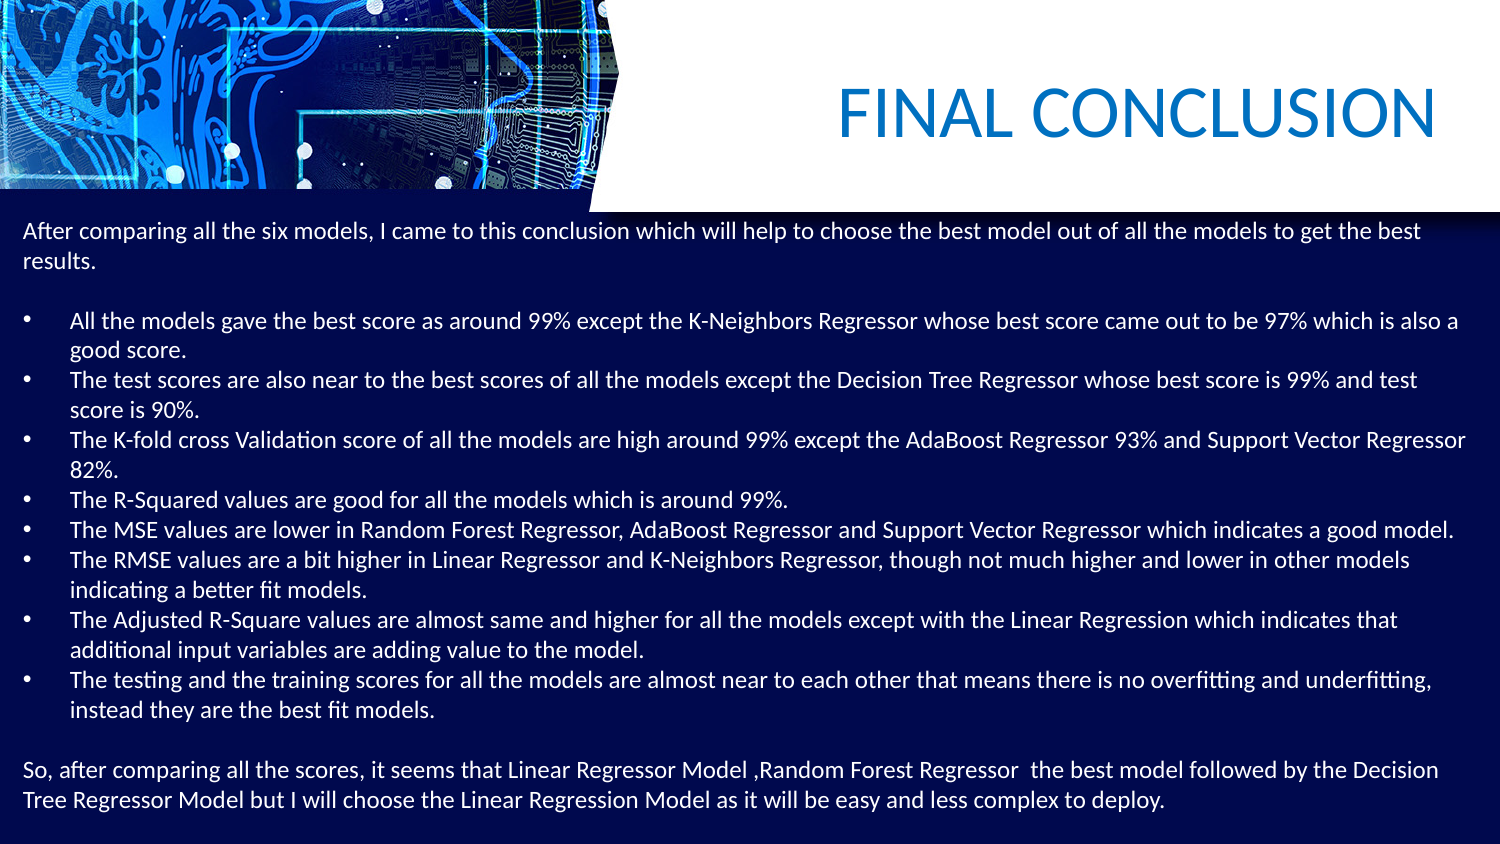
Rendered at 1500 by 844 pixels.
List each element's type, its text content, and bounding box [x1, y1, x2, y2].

picture [0, 0, 1500, 844]
text_box After comparing all the six models, I came to this conclusion which will help to choose the best model out of all the models to get the best results. All the models gave the best score as around 99% except the K-Neighbors Regressor whose best score came out to be 97% which is also a good score. The test scores are also near to the best scores of all the models except the Decision Tree Regressor whose best score is 99% and test score is 90%. The K-fold cross Validation score of all the models are high around 99% except the AdaBoost Regressor 93% and Support Vector Regressor 82%. The R-Squared values are good for all the models which is around 99%. The MSE values are lower in Random Forest Regressor, AdaBoost Regressor and Support Vector Regressor which indicates a good model. The RMSE values are a bit higher in Linear Regressor and K-Neighbors Regressor, though not much higher and lower in other models indicating a better fit models. The Adjusted R-Square values are almost same and higher for all the models except with the Linear Regression which indicates that additional input variables are adding value to the model. The testing and the training scores for all the models are almost near to each other that means there is no overfitting and underfitting, instead they are the best fit models. So, after comparing all the scores, it seems that Linear Regressor Model ,Random Forest Regressor the best model followed by the Decision Tree Regressor Model but I will choose the Linear Regression Model as it will be easy and less complex to deploy. [8, 206, 1491, 844]
title FINAL CONCLUSION [608, 44, 1471, 171]
